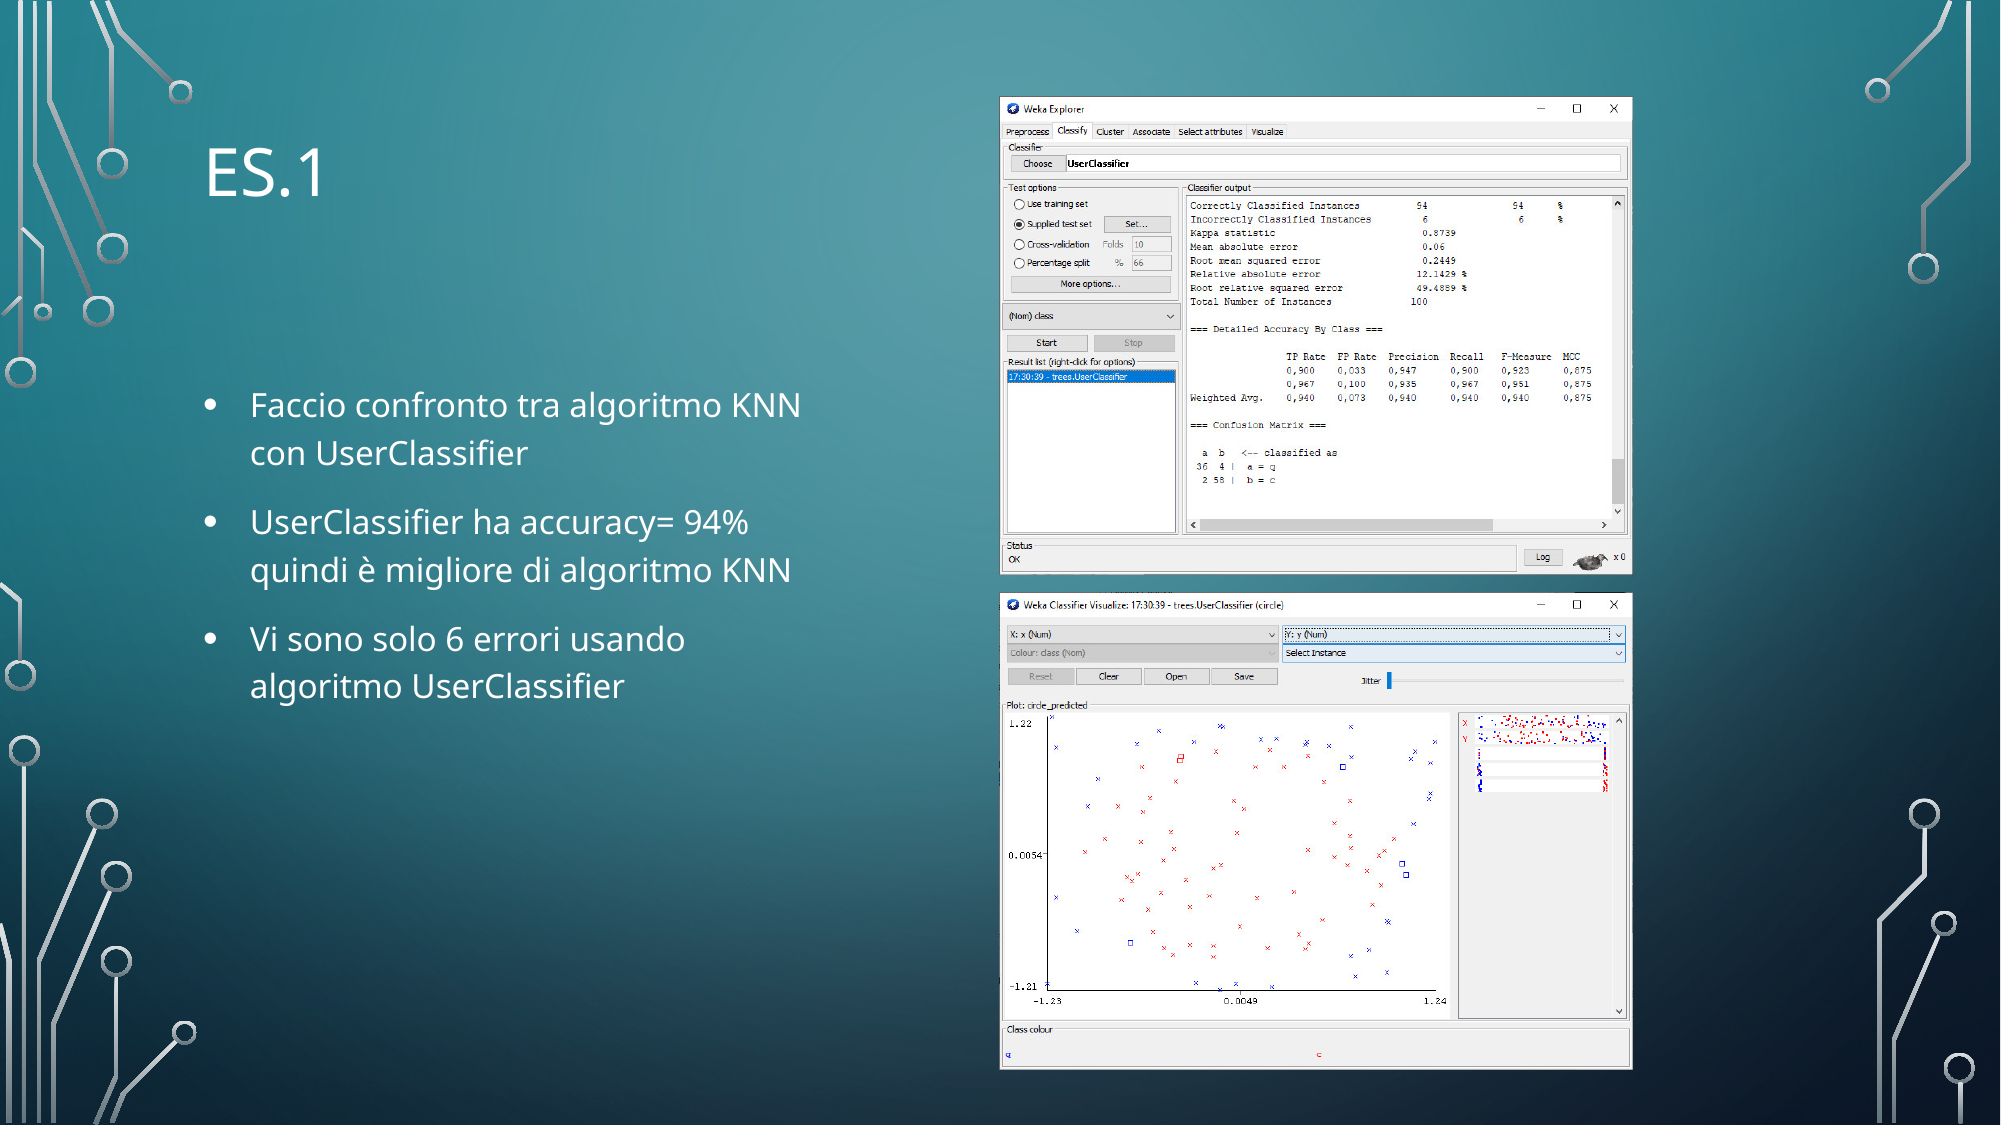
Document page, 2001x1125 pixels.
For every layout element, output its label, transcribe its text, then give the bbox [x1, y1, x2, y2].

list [999, 96, 1633, 575]
title Es.1 [188, 99, 821, 219]
picture [999, 592, 1633, 1071]
list Faccio confronto tra algoritmo KNN con UserClassifier UserClassifier ha accuracy= 94% quindi è migliore di algoritmo KNN Vi sono solo 6 errori usando algoritmo UserClassifier [188, 369, 821, 950]
